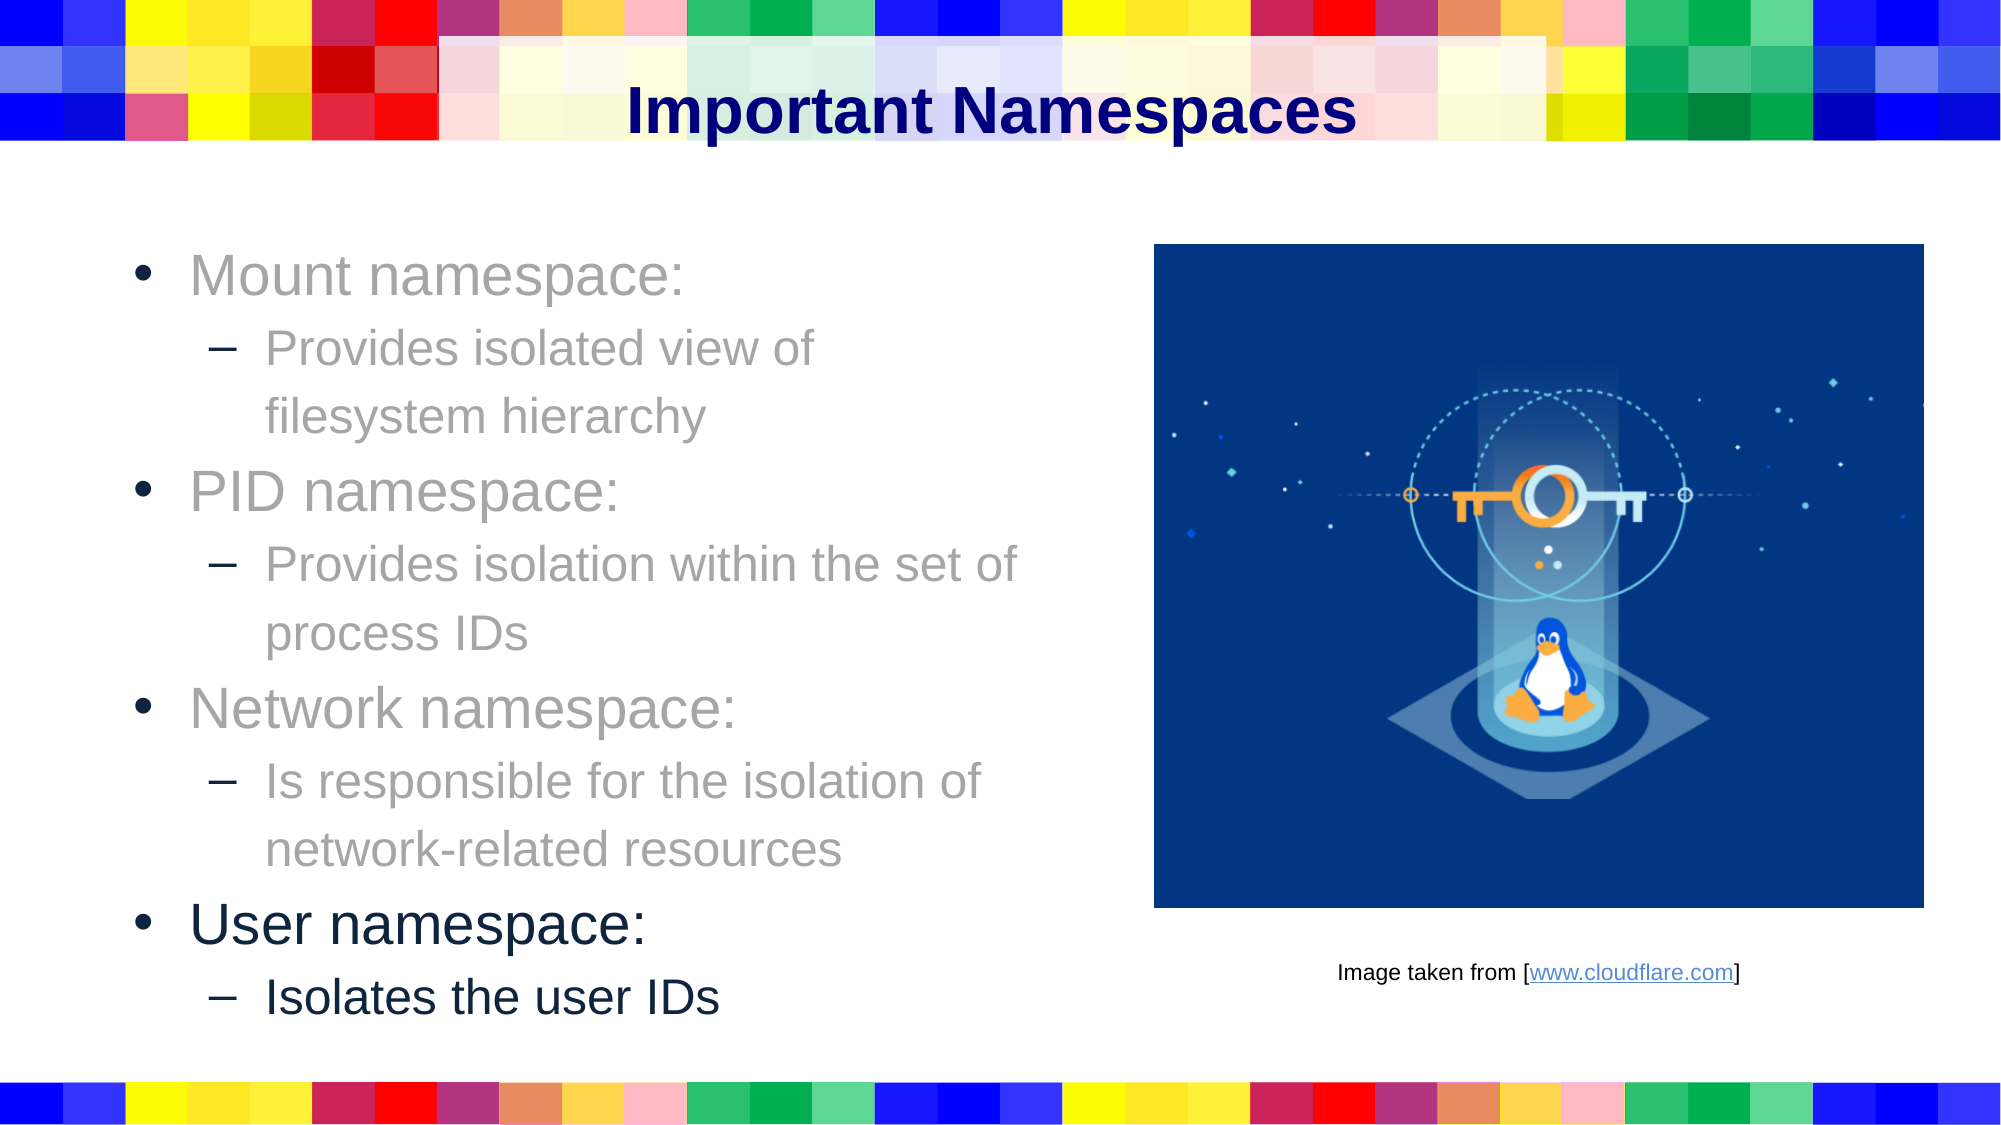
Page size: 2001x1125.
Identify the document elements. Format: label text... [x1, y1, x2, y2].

picture [1153, 244, 1925, 908]
list Mount namespace: Provides isolated view of filesystem hierarchy PID namespace: Provides isolation within the set of process IDs Network namespace: Is responsible for the isolation of network-related resources User namespace: Isolates the user IDs [99, 219, 1048, 1048]
title Important Namespaces [439, 36, 1547, 177]
text_box Image taken from [www.cloudflare.com] [1153, 914, 1924, 993]
